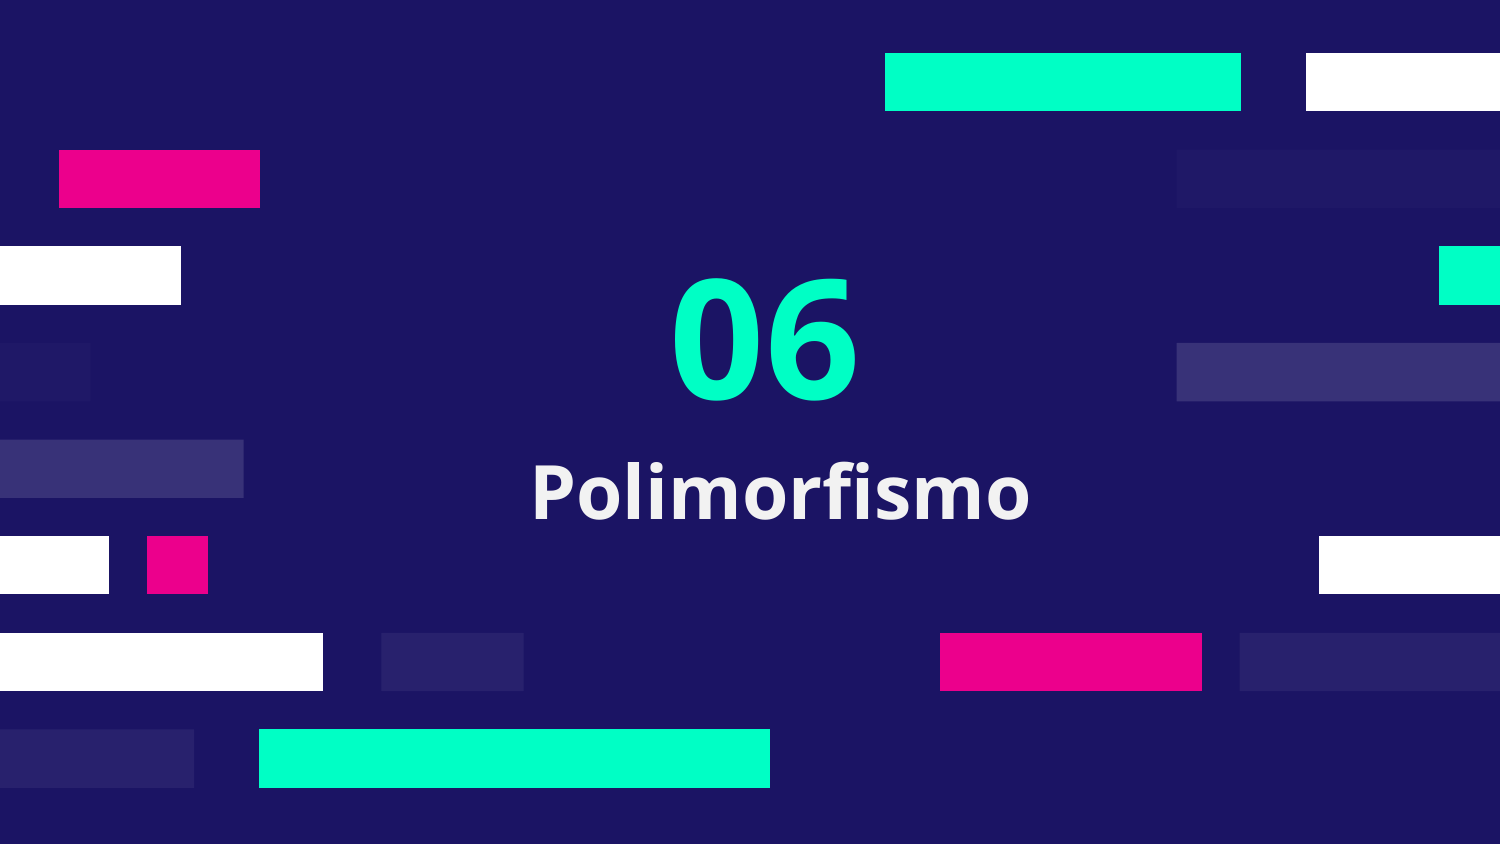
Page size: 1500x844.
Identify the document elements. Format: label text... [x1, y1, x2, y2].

title 06 [74, 352, 1457, 434]
title Polimorfismo [89, 453, 1472, 527]
